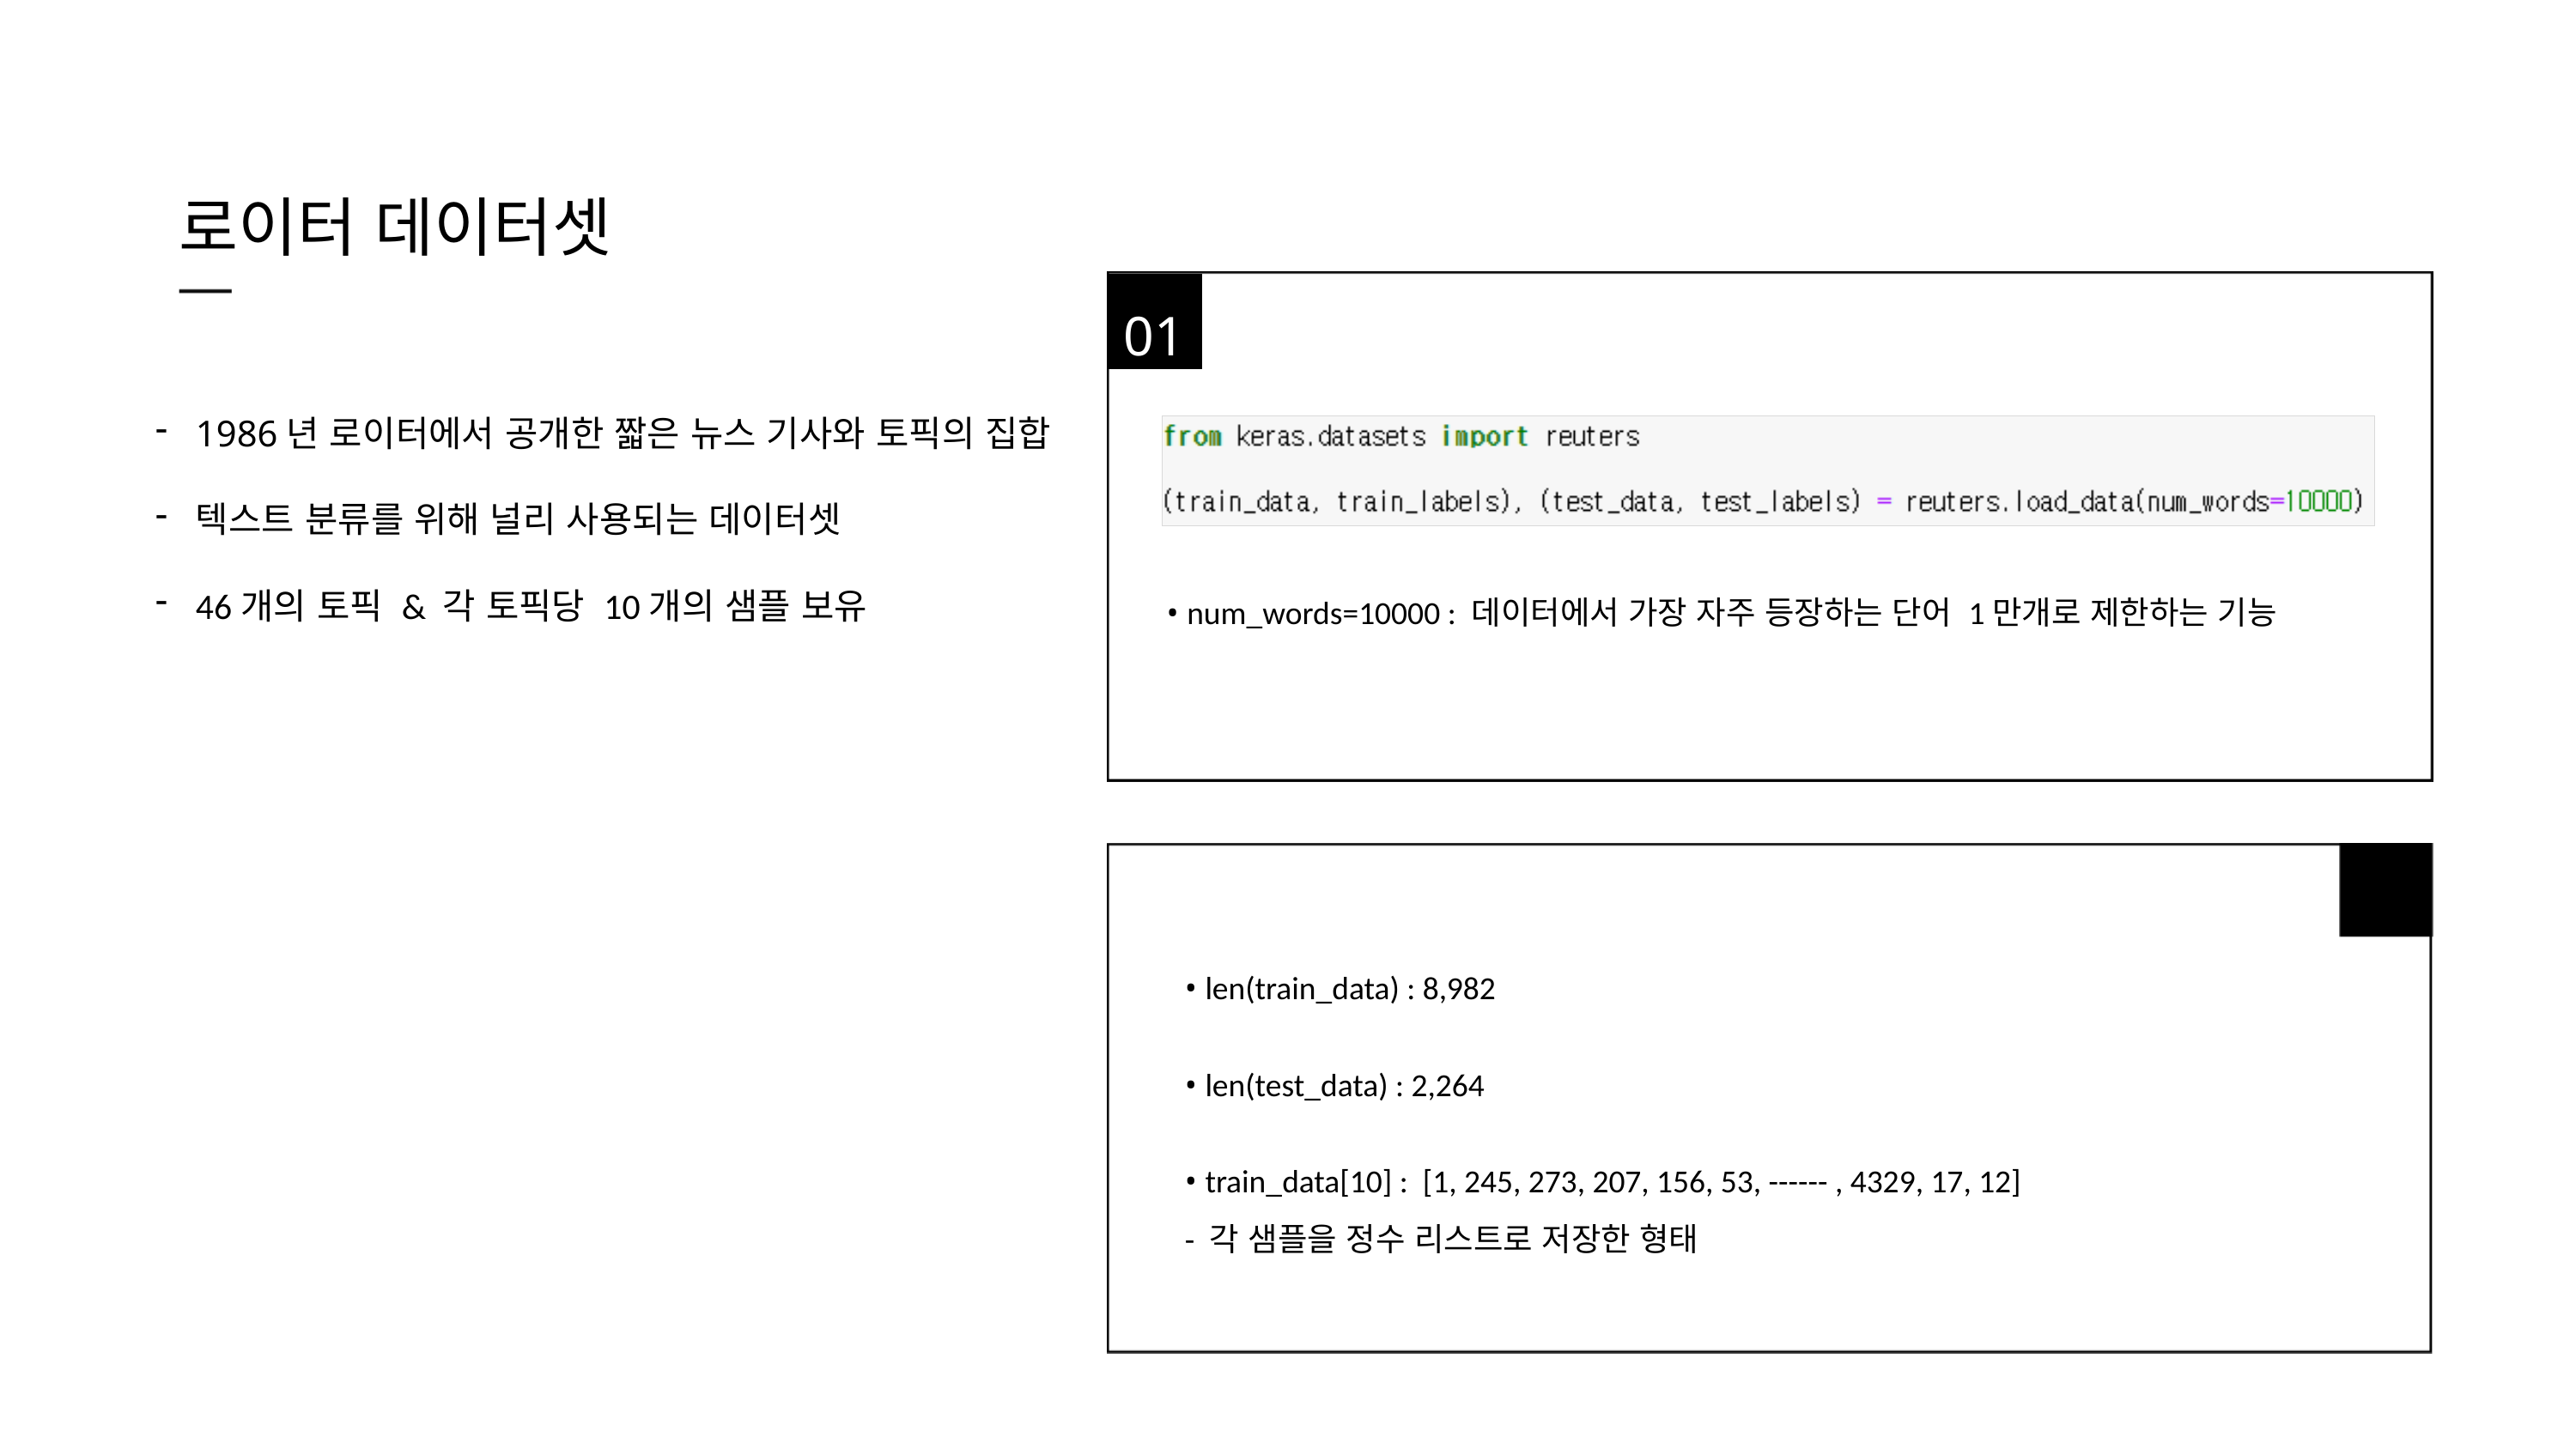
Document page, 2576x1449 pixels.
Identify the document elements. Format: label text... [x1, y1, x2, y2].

text_box 1986년 로이터에서 공개한 짧은 뉴스 기사와 토픽의 집합 텍스트 분류를 위해 널리 사용되는 데이터셋 46개의 토픽 & 각 토픽당 10개의 샘플 보유 [143, 361, 1103, 633]
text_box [1107, 271, 2434, 782]
picture [1162, 415, 2375, 526]
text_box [1107, 274, 1202, 373]
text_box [179, 283, 232, 299]
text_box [2322, 843, 2451, 938]
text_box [1107, 843, 2434, 1354]
text_box 로이터 데이터셋 [166, 180, 683, 271]
